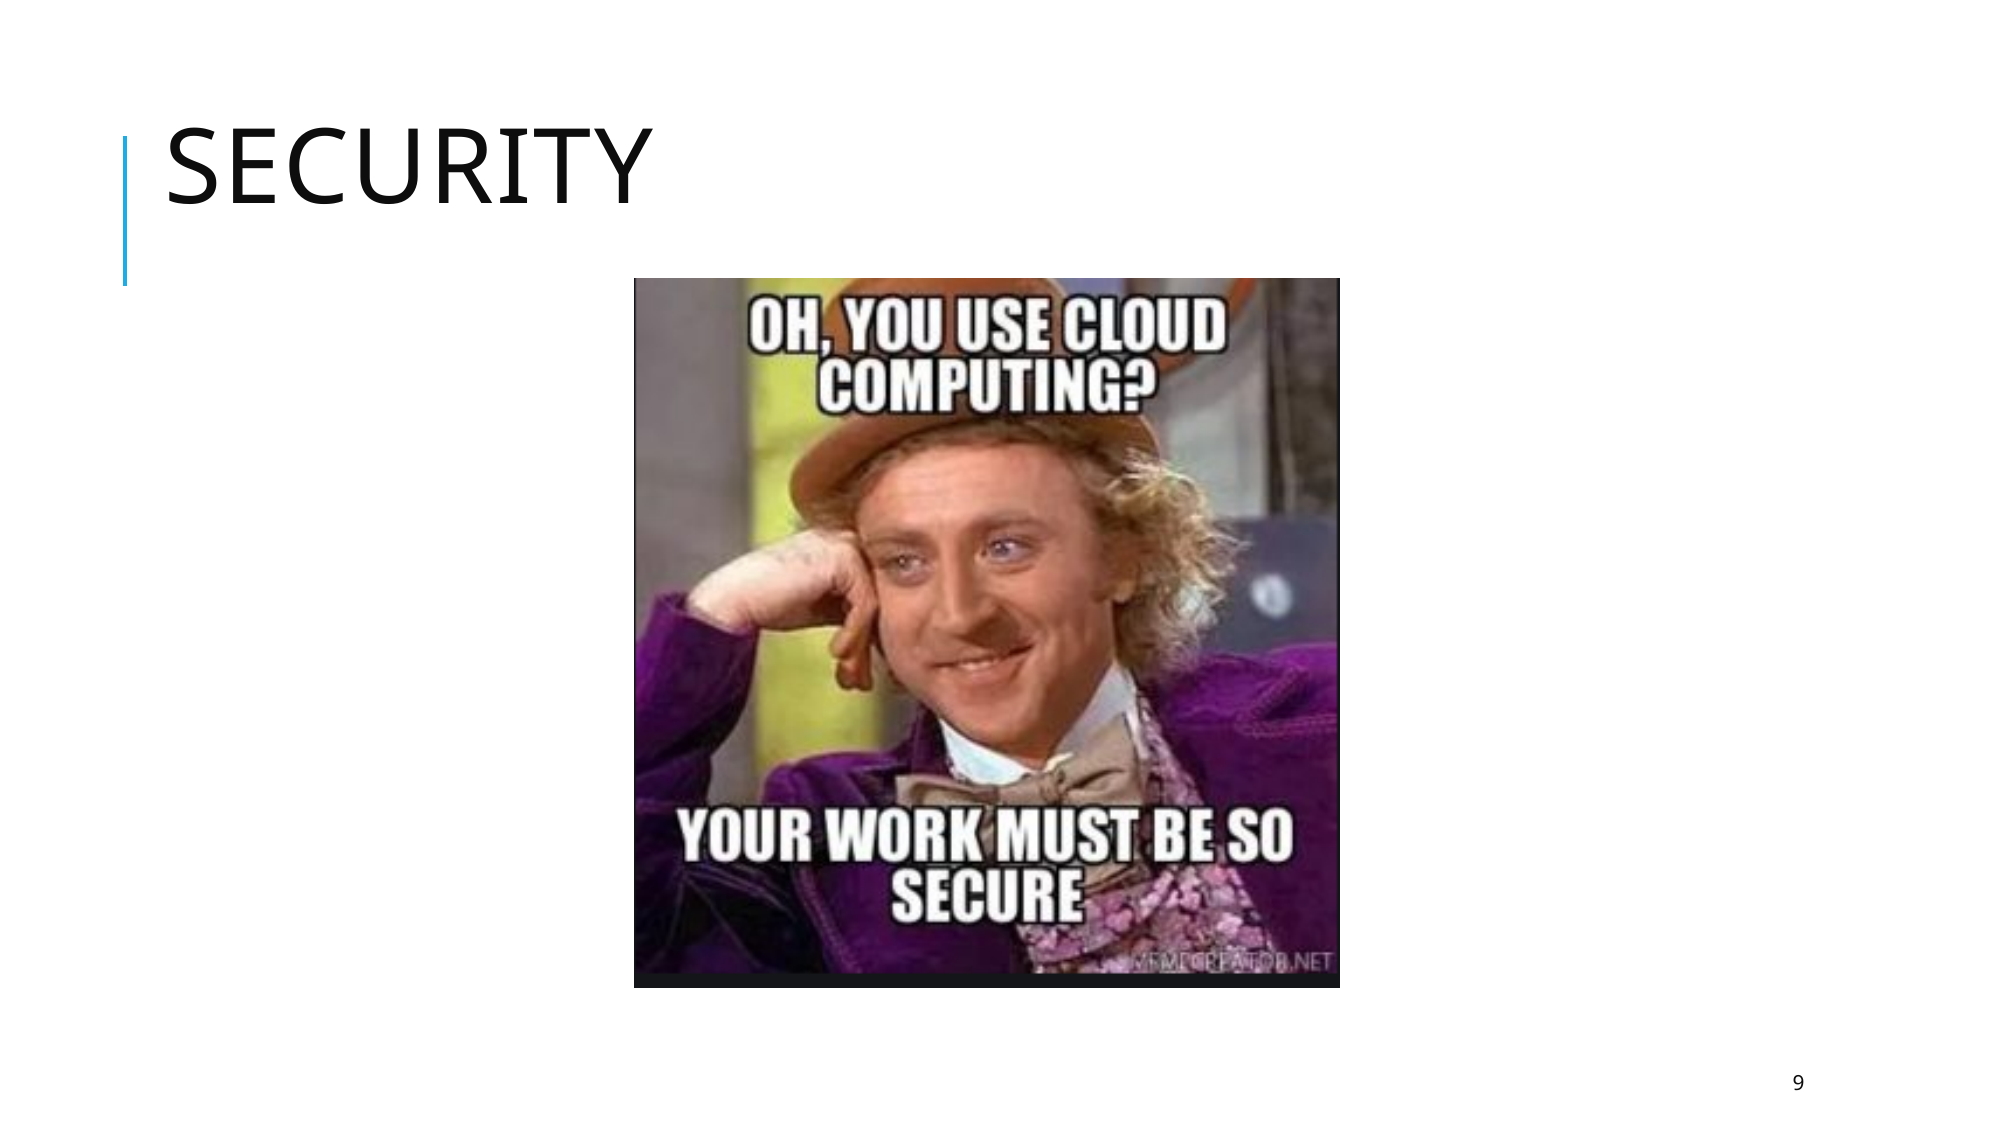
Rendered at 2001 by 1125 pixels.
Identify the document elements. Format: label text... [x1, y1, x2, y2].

title SECURITY [149, 101, 1851, 245]
slide_number 9 [1777, 1061, 1938, 1107]
picture [634, 278, 1340, 988]
